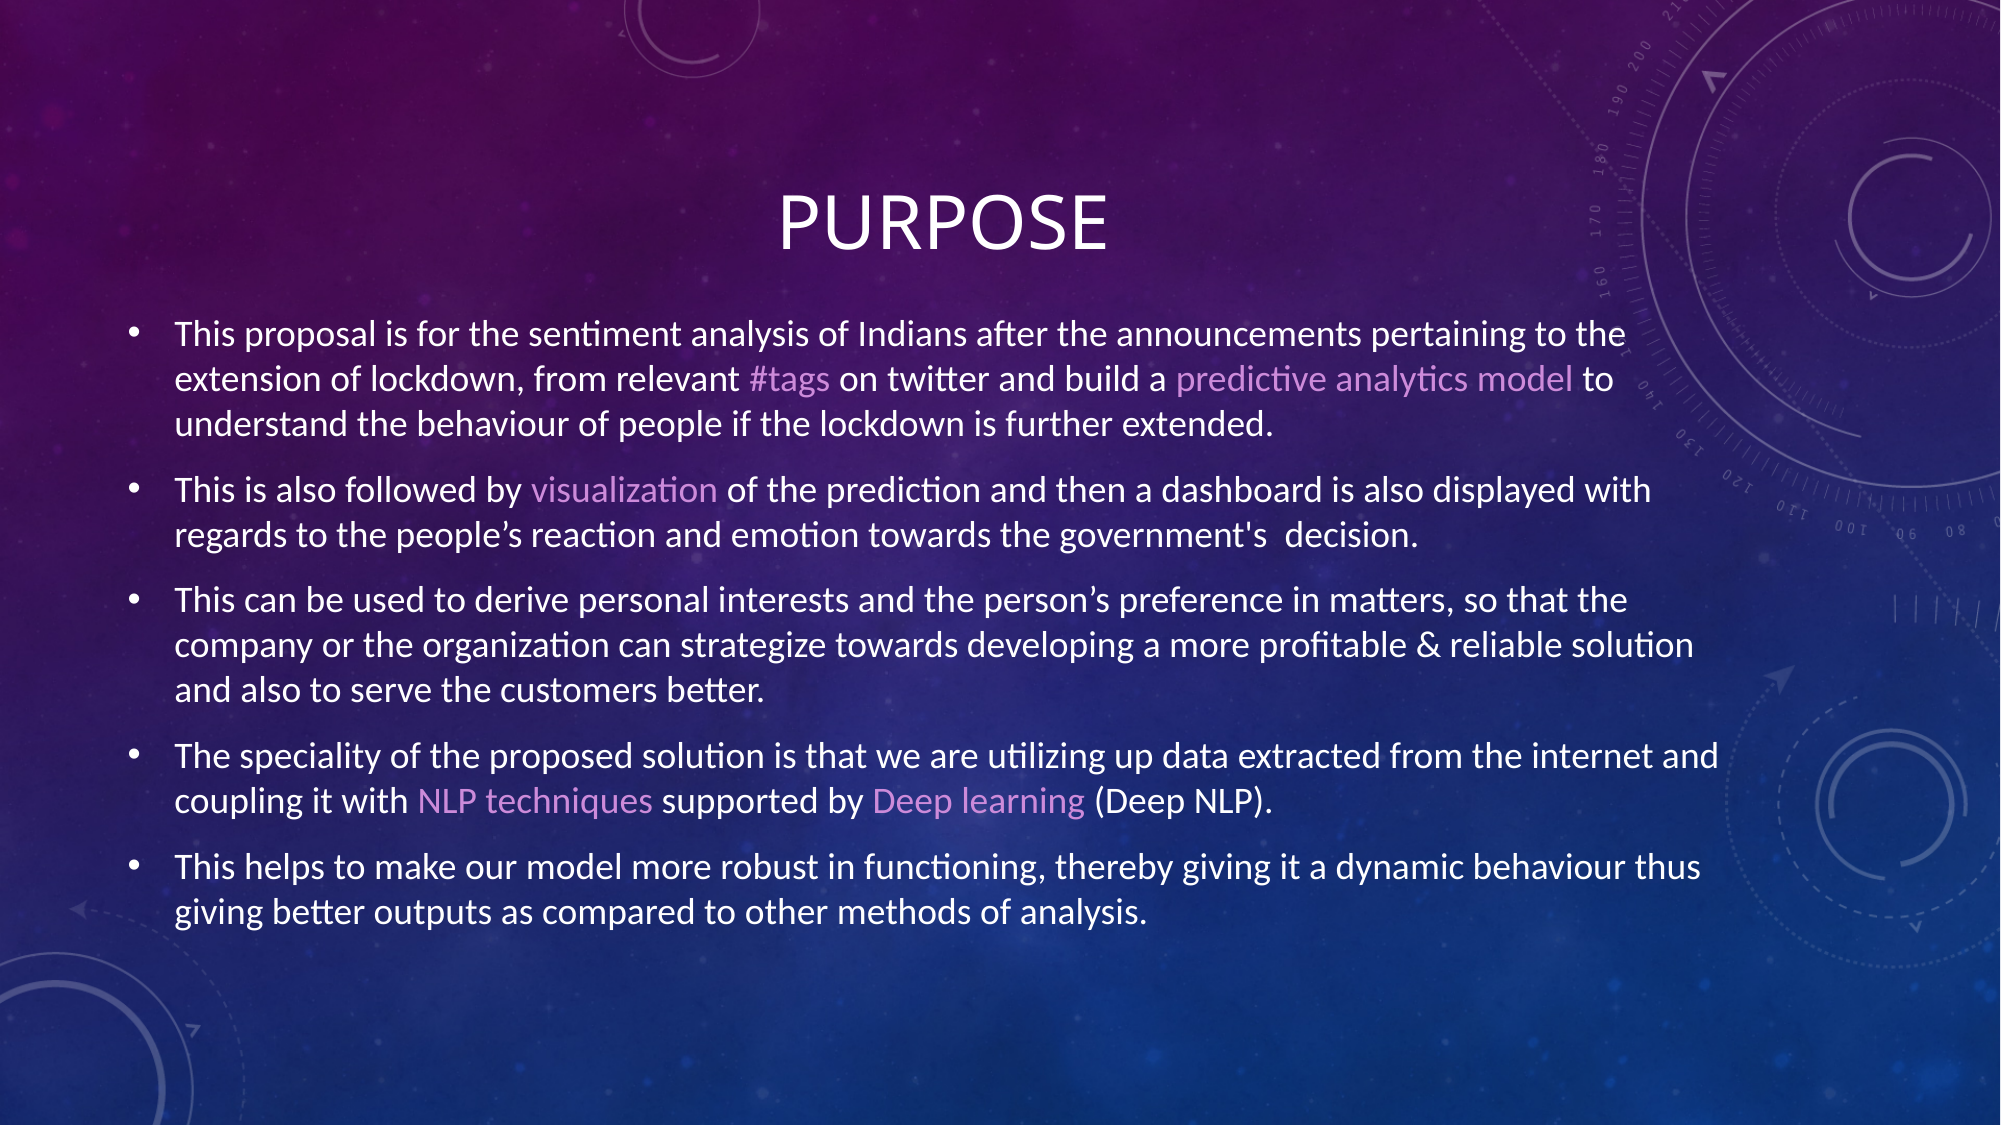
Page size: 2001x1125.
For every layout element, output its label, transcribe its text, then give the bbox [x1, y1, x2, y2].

title purpose [112, 99, 1775, 291]
picture [0, 0, 2001, 1125]
list This proposal is for the sentiment analysis of Indians after the announcements pertaining to the extension of lockdown, from relevant #tags on twitter and build a predictive analytics model to understand the behaviour of people if the lockdown is further extended. This is also followed by visualization of the prediction and then a dashboard is also displayed with regards to the people’s reaction and emotion towards the government's decision. This can be used to derive personal interests and the person’s preference in matters, so that the company or the organization can strategize towards developing a more profitable & reliable solution and also to serve the customers better. The speciality of the proposed solution is that we are utilizing up data extracted from the internet and coupling it with NLP techniques supported by Deep learning (Deep NLP). This helps to make our model more robust in functioning, thereby giving it a dynamic behaviour thus giving better outputs as compared to other methods of analysis. [112, 291, 1775, 950]
